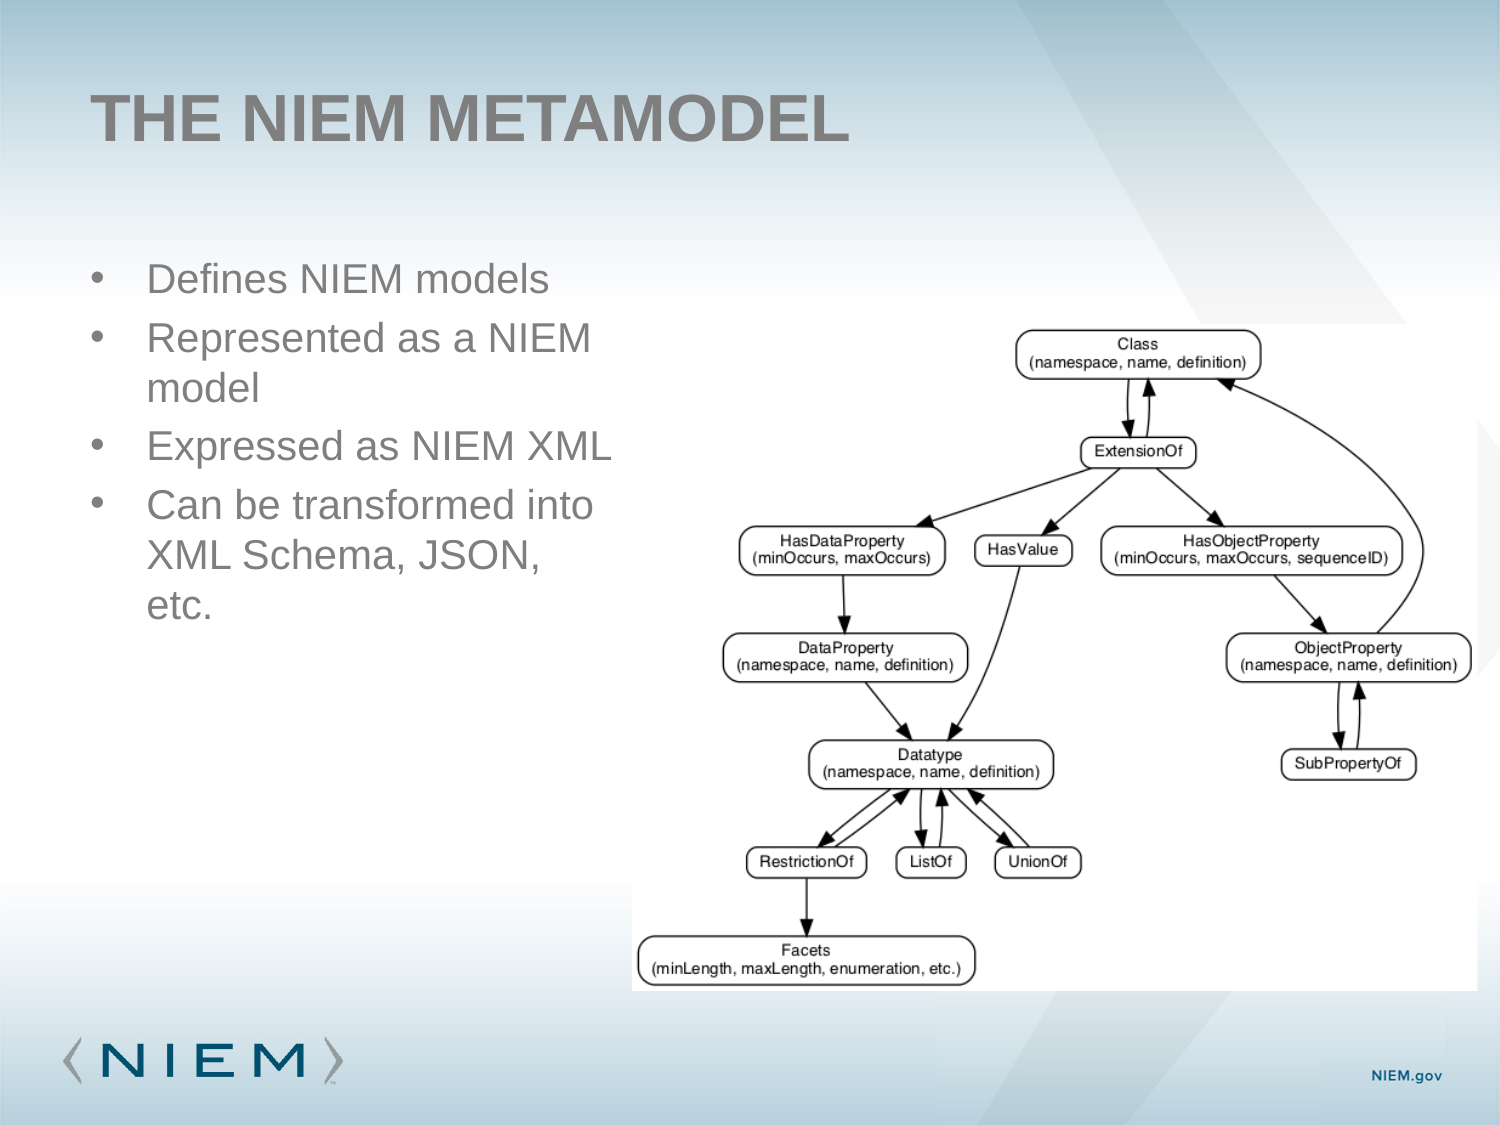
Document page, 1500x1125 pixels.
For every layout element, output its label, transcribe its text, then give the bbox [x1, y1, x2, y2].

picture [0, 0, 1500, 1125]
title The NIEM Metamodel [75, 82, 1425, 216]
list Defines NIEM models Represented as a NIEM model Expressed as NIEM XML Can be transformed into XML Schema, JSON, etc. [75, 244, 633, 974]
